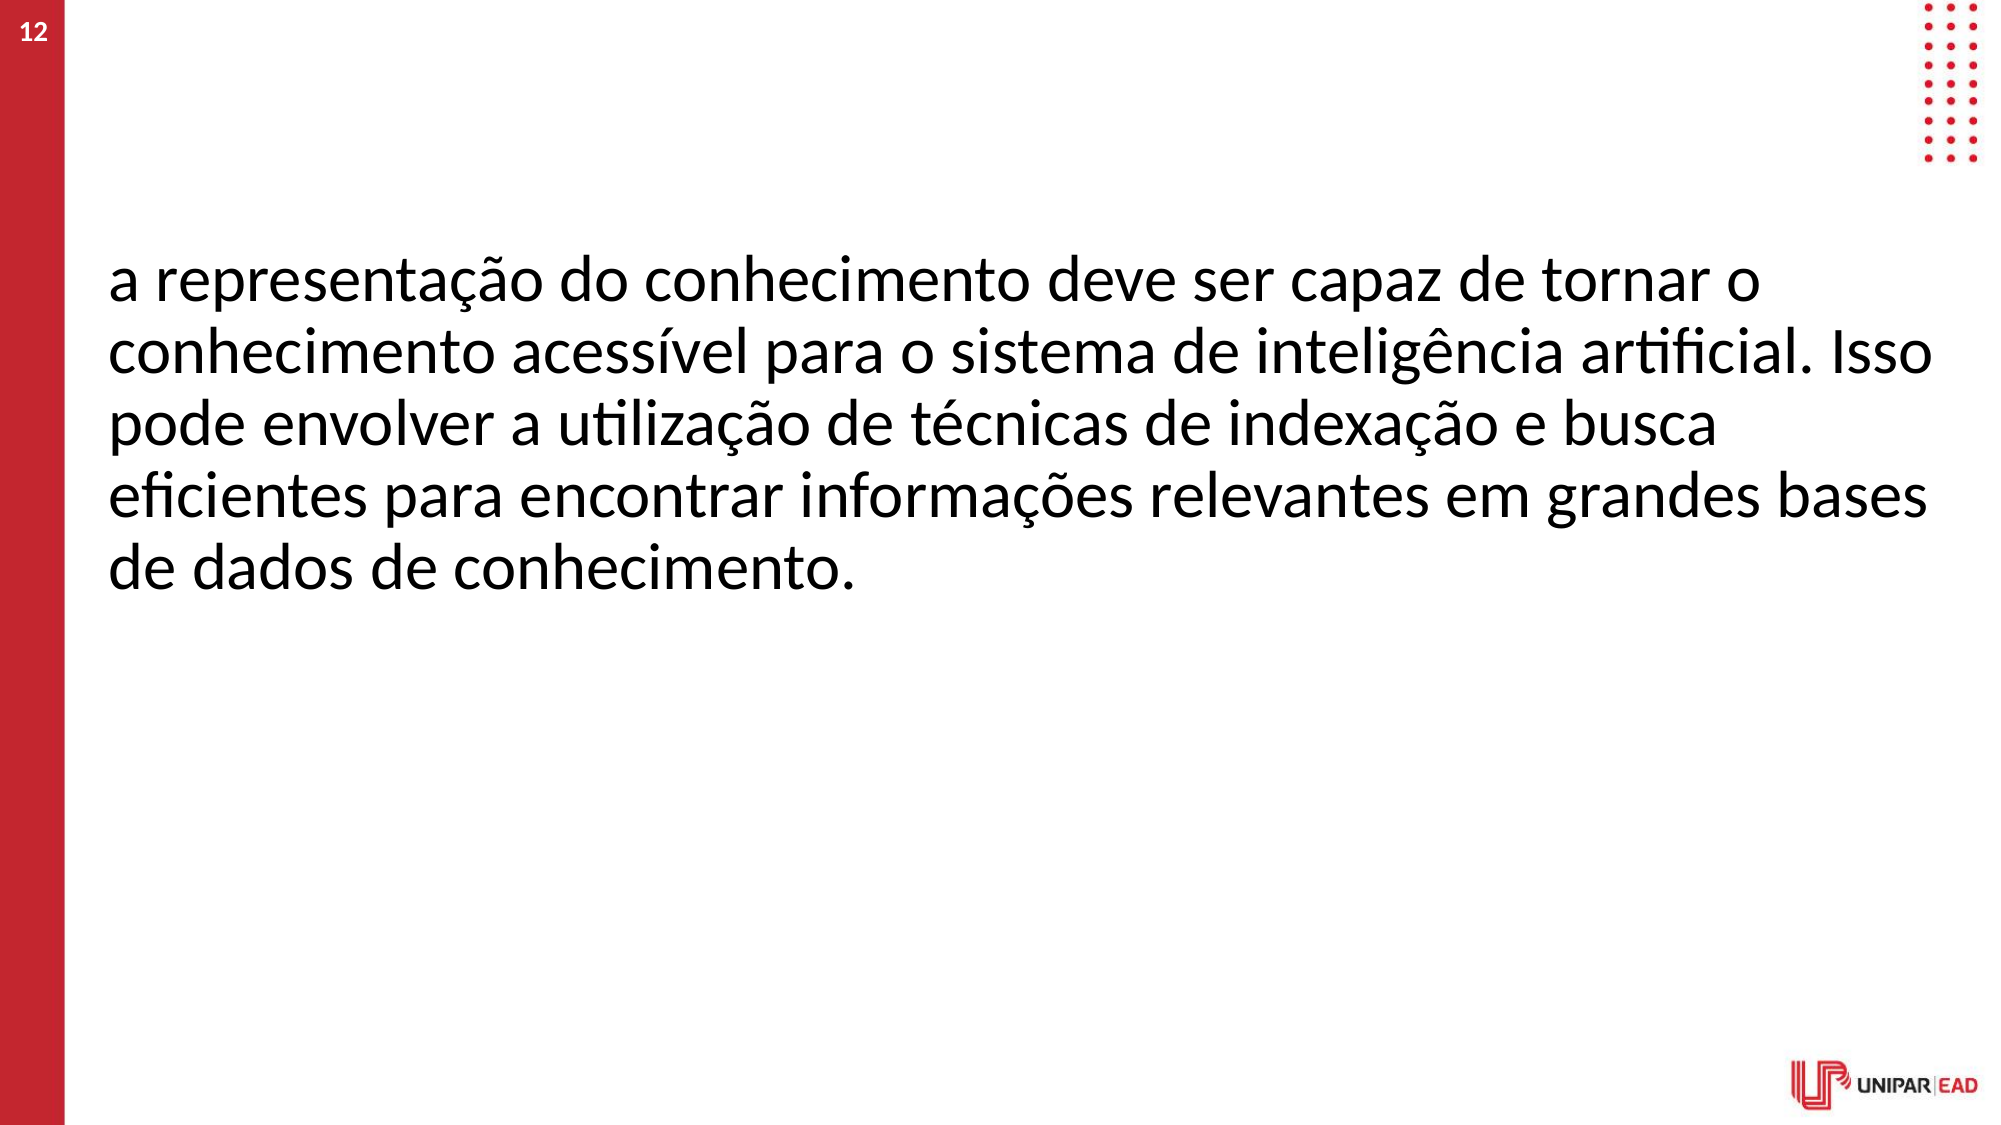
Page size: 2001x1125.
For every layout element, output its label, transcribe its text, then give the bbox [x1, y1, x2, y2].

picture [0, 0, 2001, 1125]
list a representação do conhecimento deve ser capaz de tornar o conhecimento acessível para o sistema de inteligência artificial. Isso pode envolver a utilização de técnicas de indexação e busca eficientes para encontrar informações relevantes em grandes bases de dados de conhecimento. [93, 235, 1967, 1044]
slide_number ‹#› [0, 0, 73, 60]
